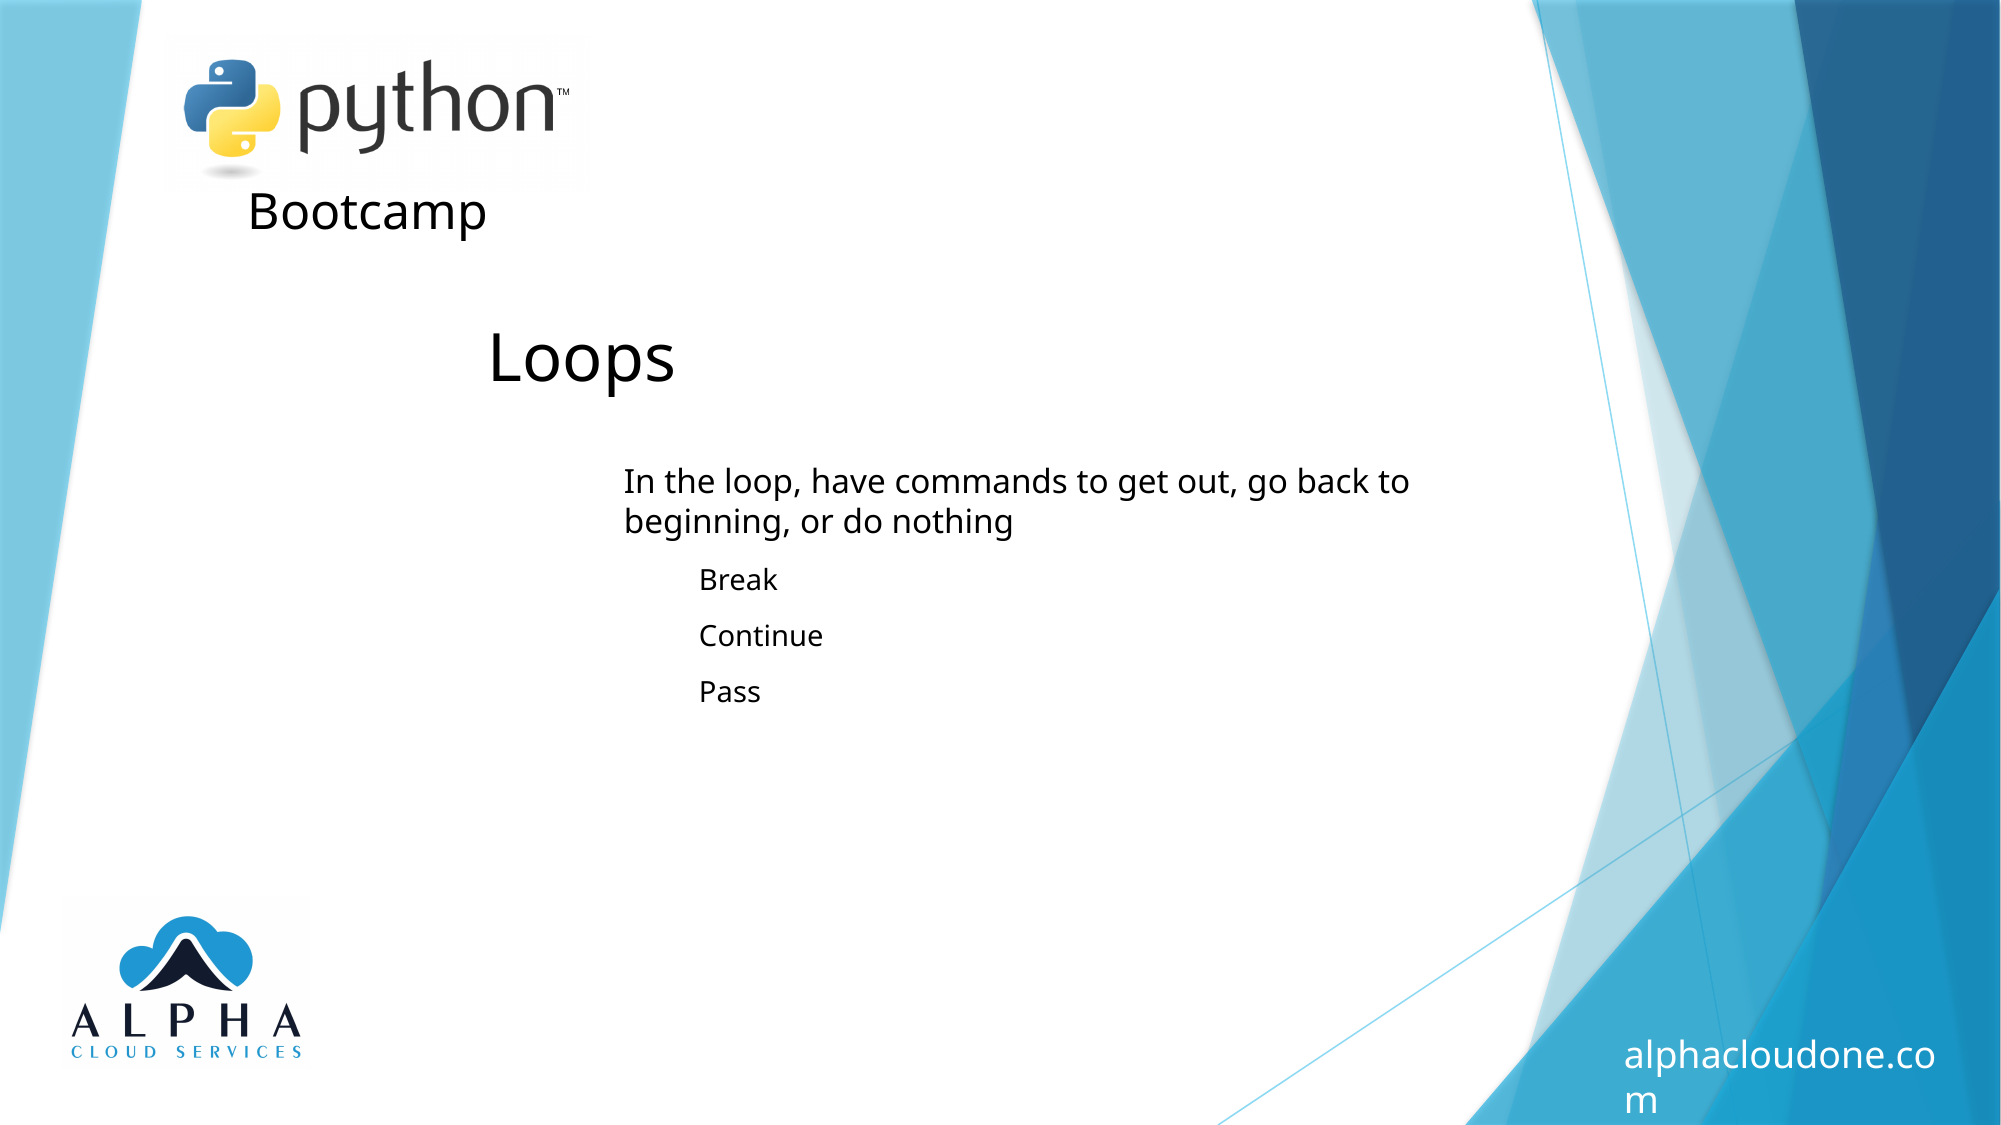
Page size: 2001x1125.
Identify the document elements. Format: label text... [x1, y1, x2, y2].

text_box Loops [472, 269, 917, 402]
text_box In the loop, have commands to get out, go back to beginning, or do nothing Break Continue Pass [533, 453, 1592, 981]
picture [165, 35, 591, 193]
picture [62, 896, 311, 1069]
